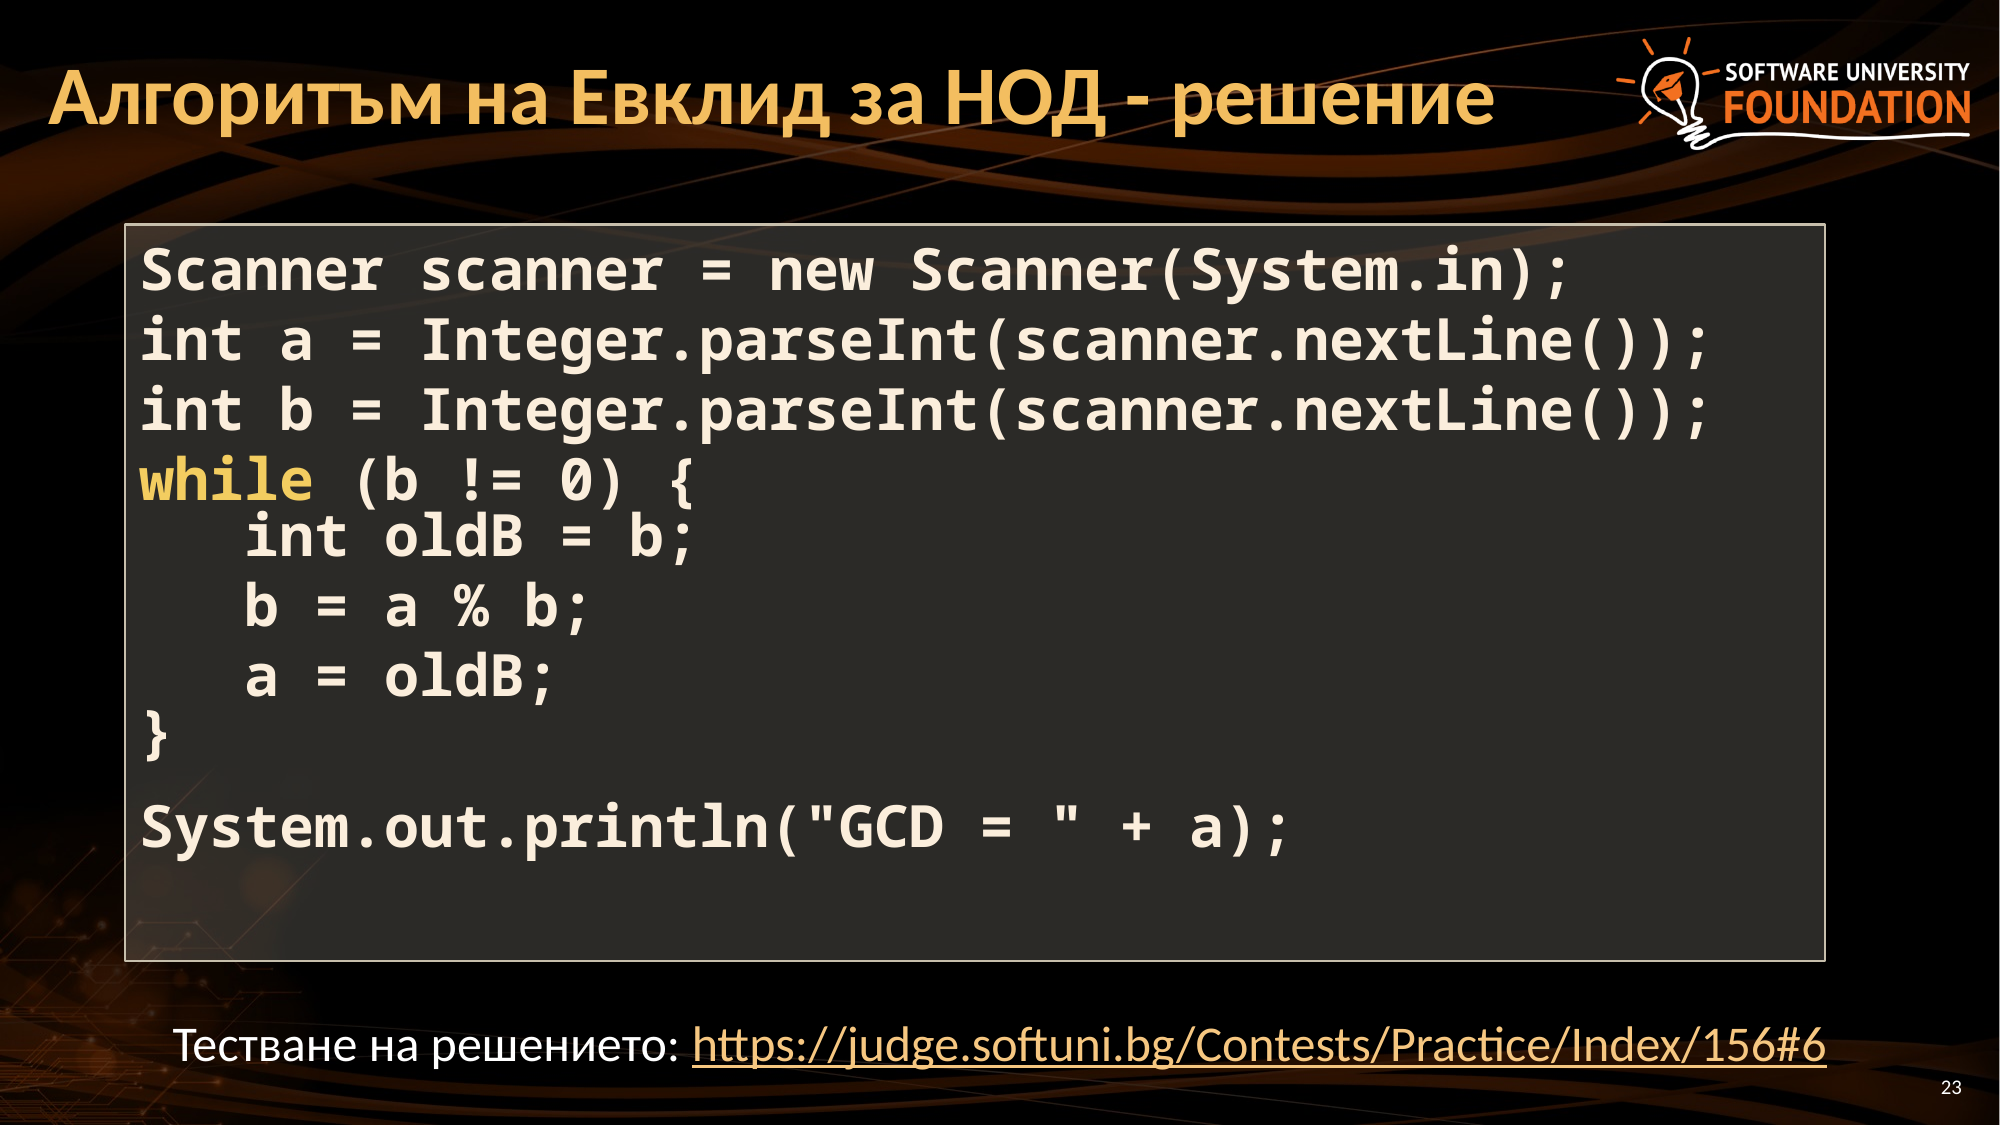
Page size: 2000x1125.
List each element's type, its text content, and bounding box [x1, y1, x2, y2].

text_box Тестване на решението: https://judge.softuni.bg/Contests/Practice/Index/156#6 [124, 1004, 1875, 1080]
picture [0, 0, 2000, 1125]
title Алгоритъм на Евклид за НОД - решение [30, 6, 1602, 189]
text_box Scanner scanner = new Scanner(System.in); int a = Integer.parseInt(scanner.nextLine()); int b = Integer.parseInt(scanner.nextLine()); while (b != 0) { int oldB = b; b = a % b; a = oldB; } System.out.println("GCD = " + a); [124, 224, 1826, 961]
slide_number 23 [1897, 1070, 1968, 1103]
